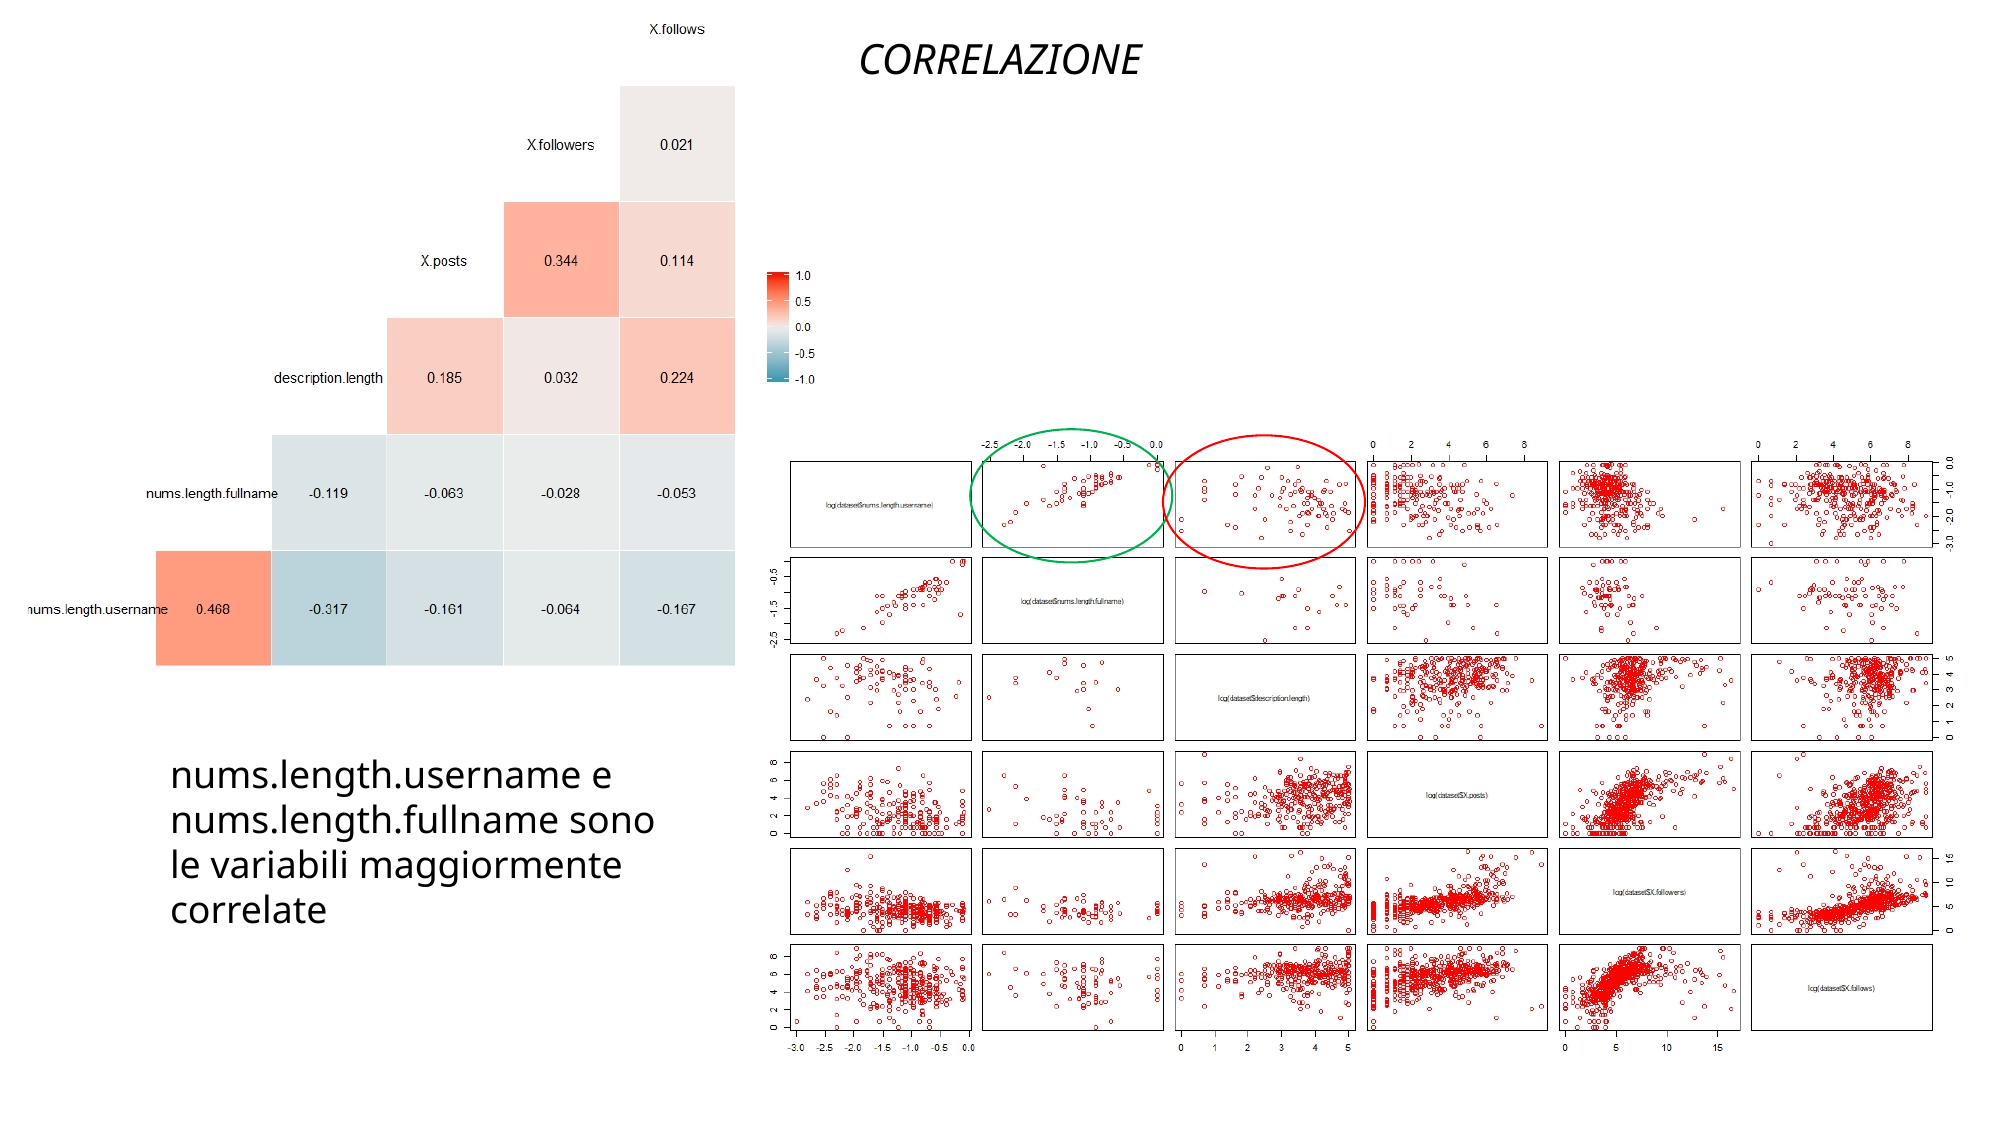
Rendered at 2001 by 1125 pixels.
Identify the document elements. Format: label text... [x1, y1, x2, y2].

picture [13, 17, 1966, 1058]
text_box CORRELAZIONE [843, 25, 1157, 90]
text_box nums.length.username e nums.length.fullname sono le variabili maggiormente correlate [155, 743, 699, 938]
